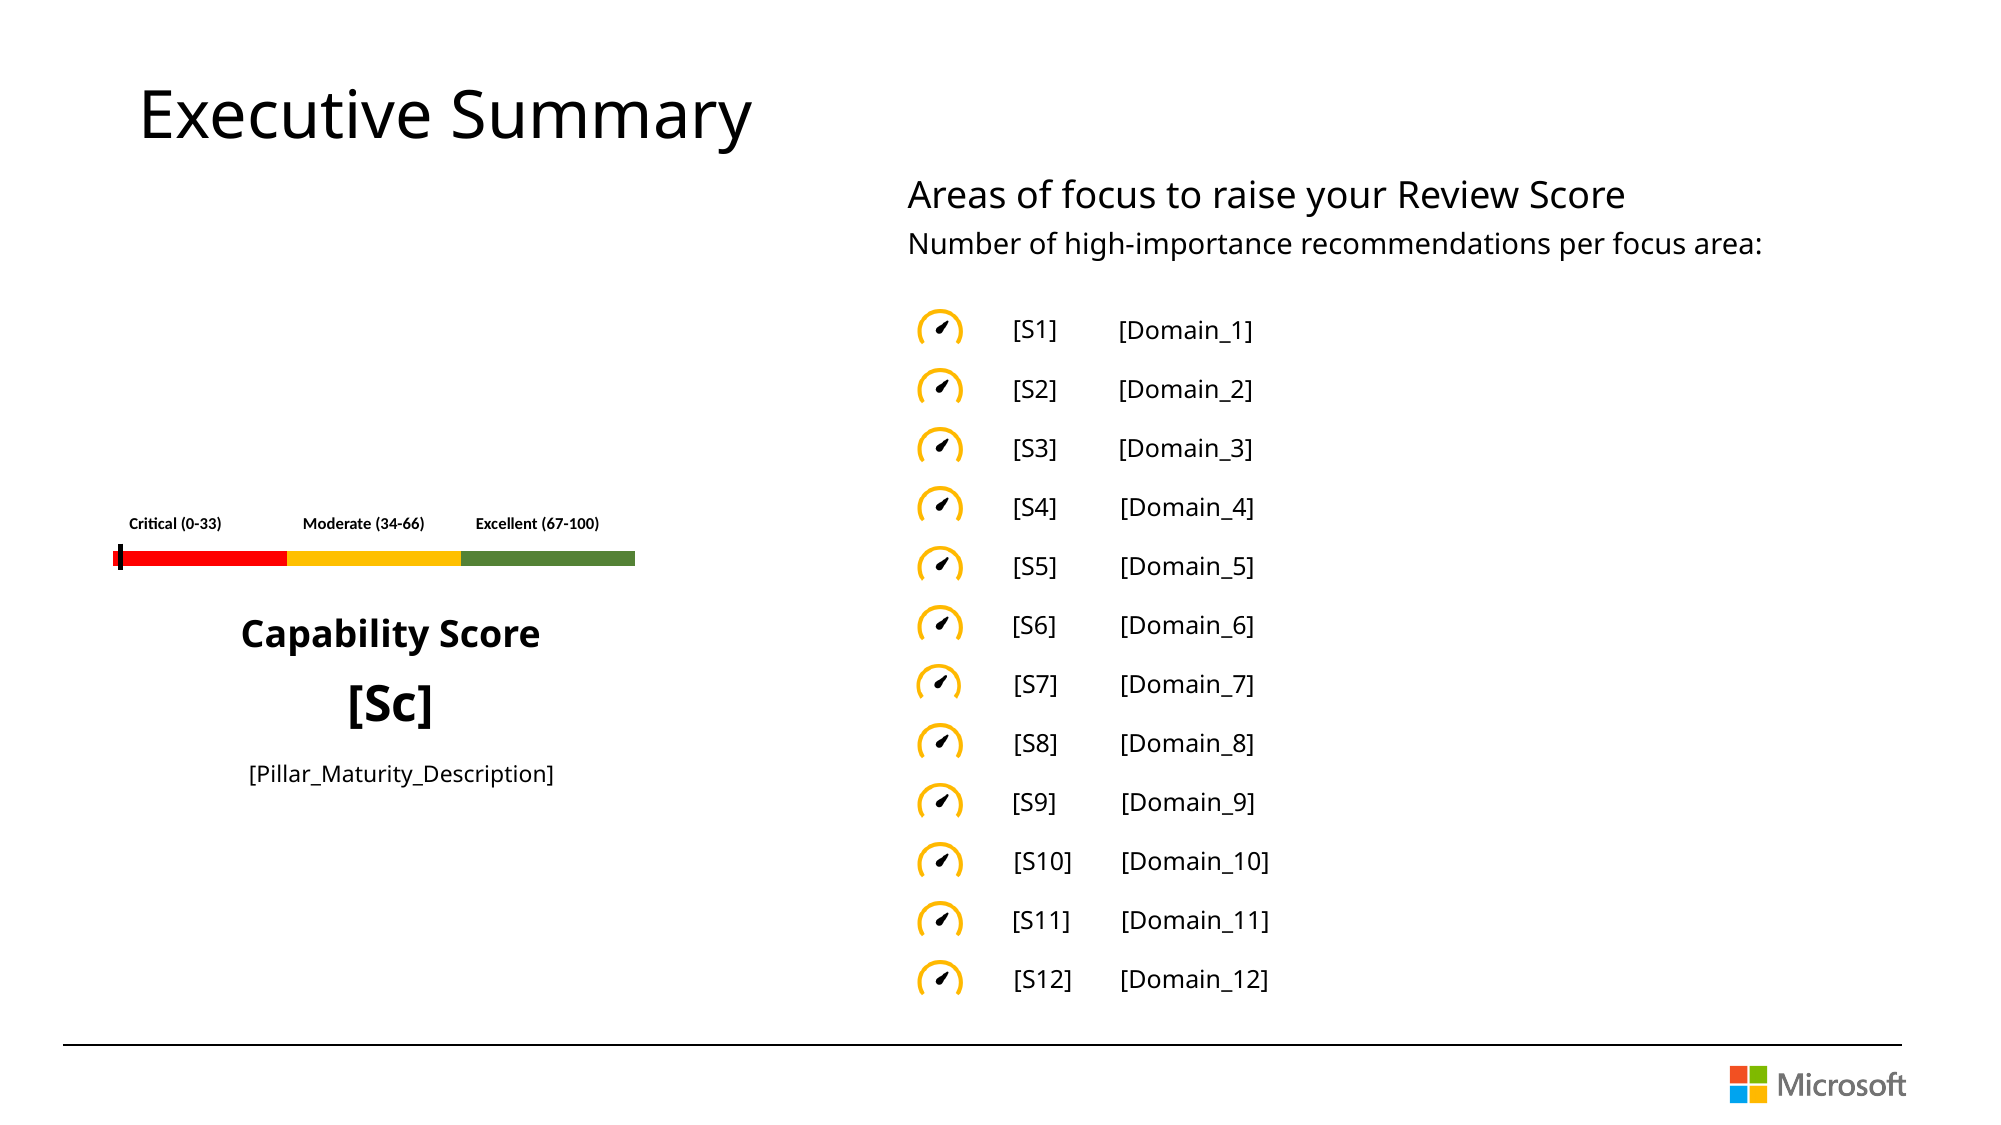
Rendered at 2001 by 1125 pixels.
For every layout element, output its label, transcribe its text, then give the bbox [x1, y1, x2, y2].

picture [911, 366, 969, 410]
text_box [S6] [997, 601, 1104, 647]
text_box [S11] [997, 896, 1104, 942]
text_box [S1] [998, 306, 1105, 352]
text_box [Domain_4] [1105, 484, 1888, 529]
text_box [S3] [998, 424, 1105, 470]
picture [911, 425, 969, 469]
text_box [S10] [999, 837, 1106, 883]
text_box [Domain_11] [1106, 897, 1889, 942]
text_box [Sc] [0, 663, 782, 739]
table_header Excellent (67-100) [461, 509, 634, 544]
text_box [Domain_6] [1105, 602, 1888, 647]
text_box [Domain_1] [1103, 307, 1886, 352]
picture [911, 958, 969, 1002]
text_box [123, 551, 287, 566]
text_box Capability Score [0, 602, 782, 663]
text_box [Domain_12] [1105, 956, 1888, 1001]
table_header Critical (0-33) [114, 509, 288, 544]
text_box [S9] [997, 778, 1104, 824]
text_box [Domain_2] [1103, 366, 1886, 411]
text_box [Domain_10] [1106, 838, 1889, 883]
text_box [461, 551, 635, 566]
text_box [113, 551, 118, 566]
picture [911, 781, 969, 825]
picture [910, 662, 968, 706]
text_box [S8] [999, 719, 1106, 765]
text_box [Domain_7] [1105, 661, 1888, 706]
text_box [S7] [999, 660, 1106, 706]
text_box [S2] [998, 365, 1105, 411]
picture [1692, 1028, 1944, 1125]
picture [911, 484, 969, 528]
picture [911, 603, 969, 647]
text_box [287, 551, 461, 566]
picture [911, 721, 969, 765]
picture [911, 899, 969, 943]
picture [911, 840, 969, 884]
text_box [Domain_9] [1106, 779, 1889, 824]
picture [911, 544, 969, 588]
text_box [Domain_5] [1105, 543, 1888, 588]
title Executive Summary [123, 59, 1849, 175]
table_header Moderate (34-66) [288, 509, 461, 544]
text_box [S12] [999, 956, 1105, 1001]
text_box [S4] [998, 483, 1105, 529]
text_box Areas of focus to raise your Review Score Number of high-importance recommendations per focus area: [892, 163, 1931, 268]
text_box [Domain_3] [1103, 425, 1886, 470]
text_box [Pillar_Maturity_Description] [66, 752, 737, 795]
picture [911, 307, 969, 351]
text_box [Domain_8] [1105, 720, 1888, 765]
text_box [S5] [998, 542, 1105, 588]
